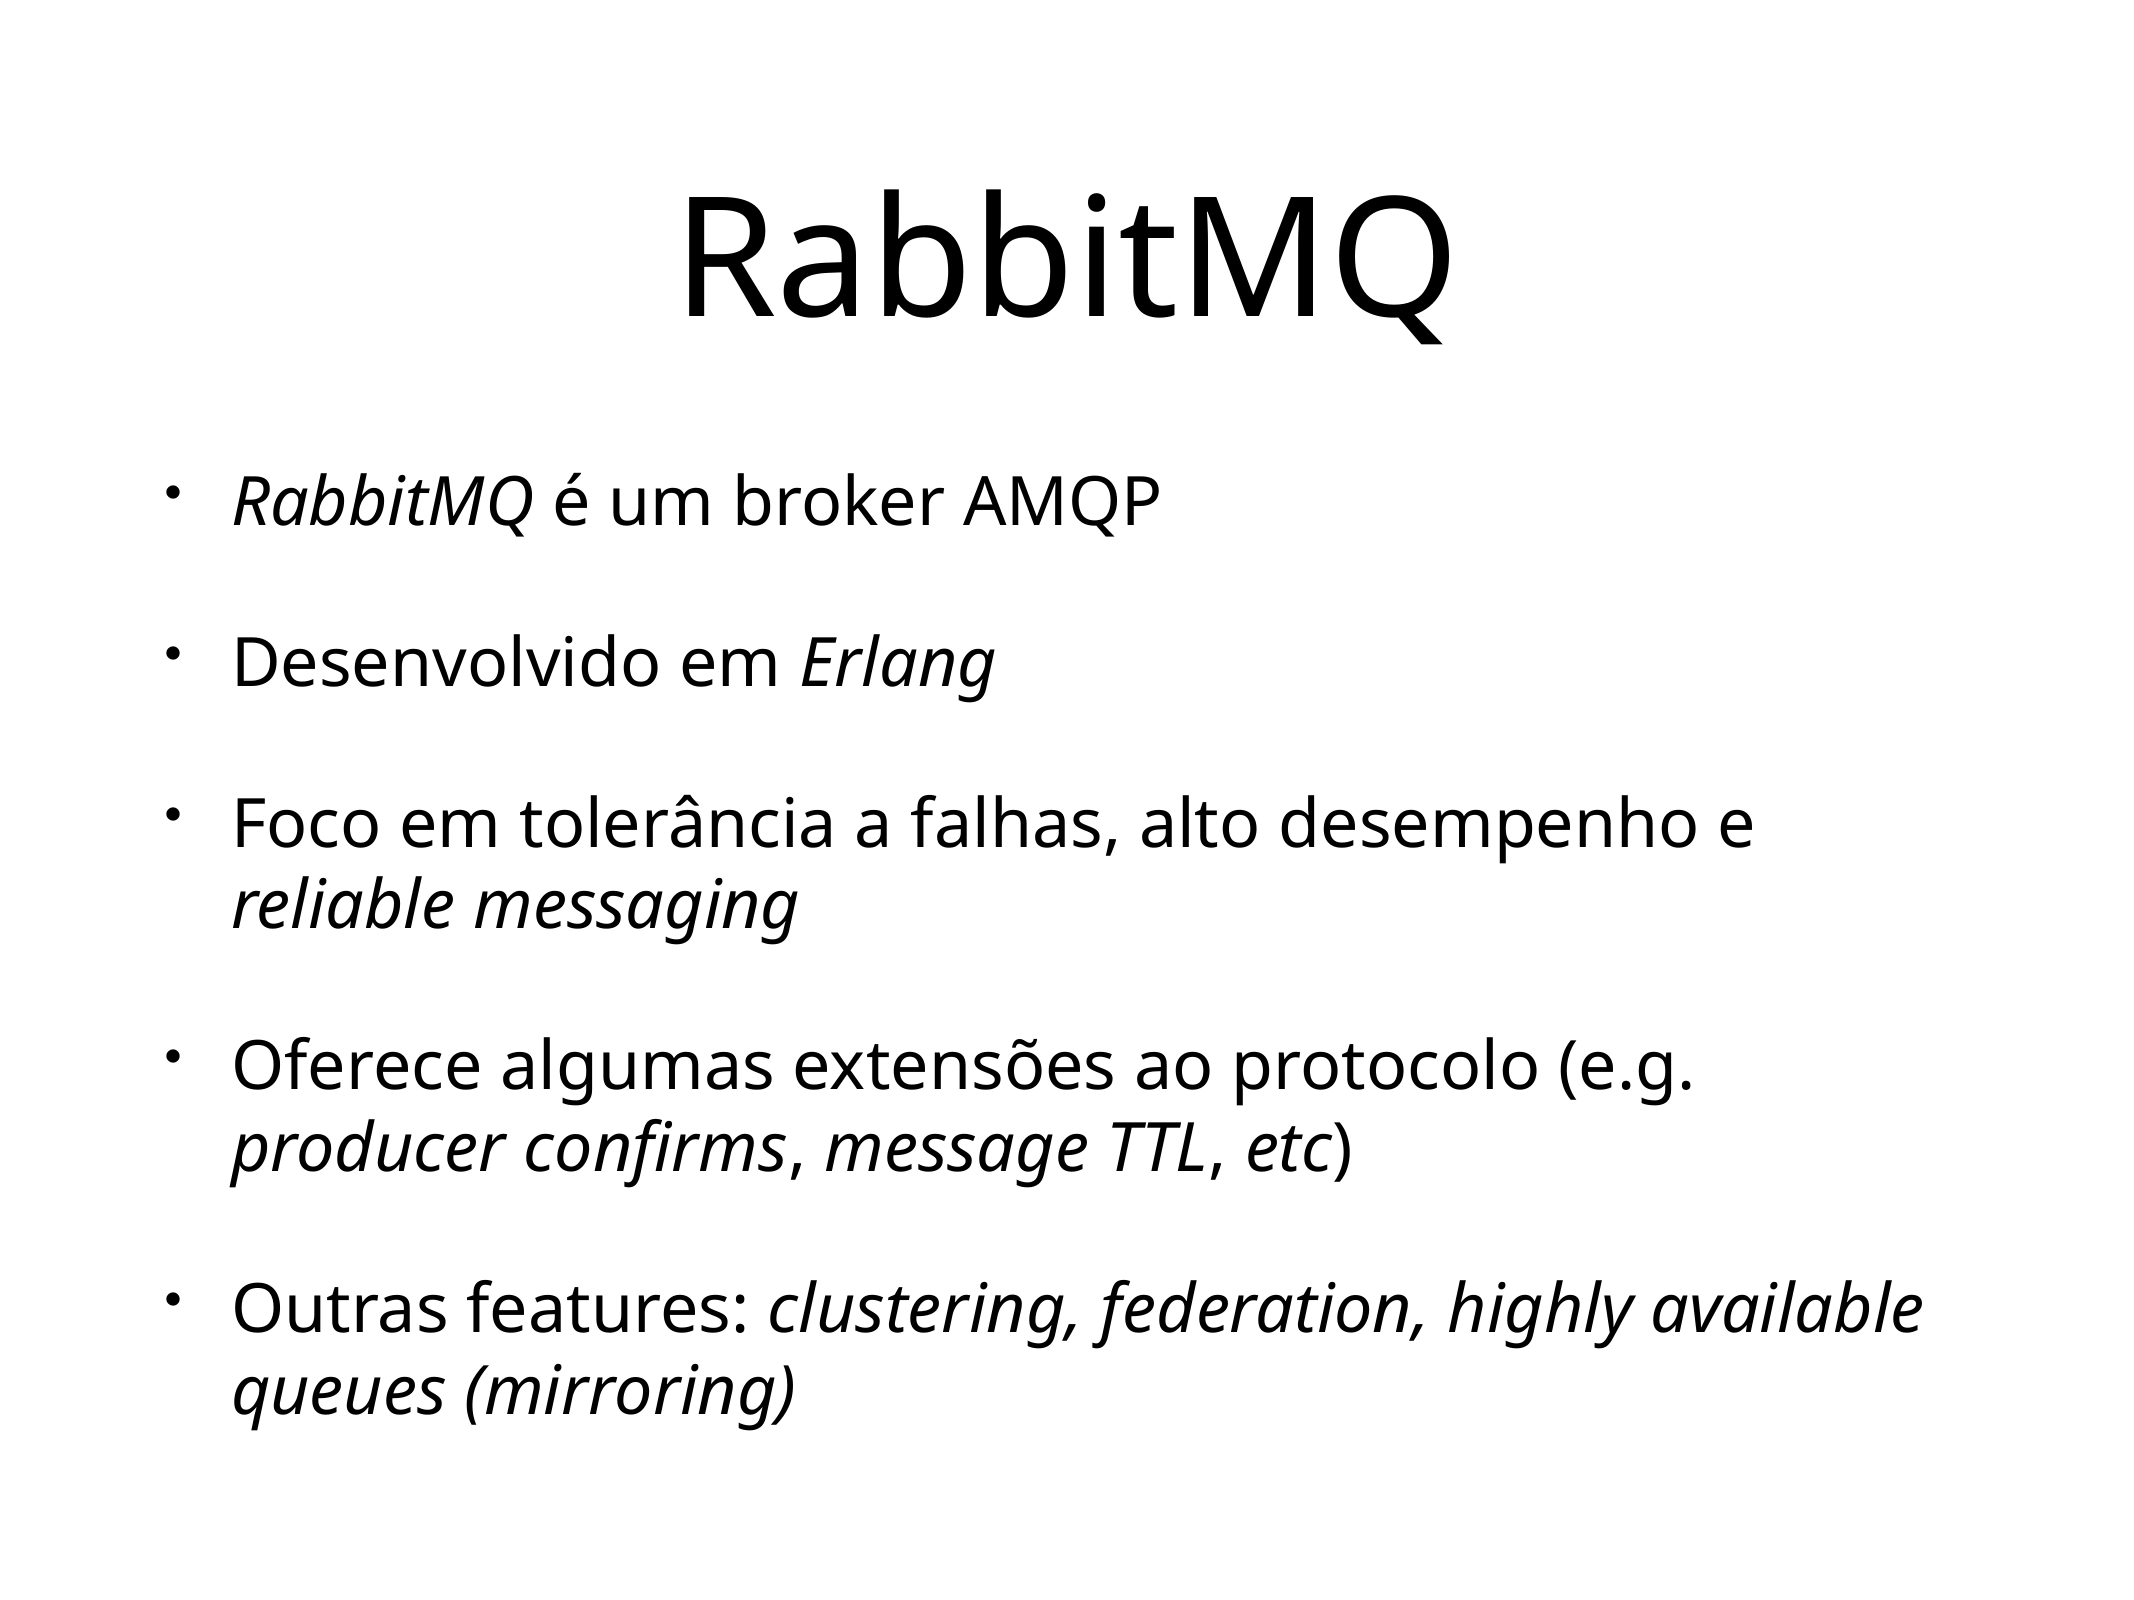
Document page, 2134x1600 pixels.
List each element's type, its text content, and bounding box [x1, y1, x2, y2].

list RabbitMQ é um broker AMQP Desenvolvido em Erlang Foco em tolerância a falhas, alto desempenho e reliable messaging Oferece algumas extensões ao protocolo (e.g. producer confirms, message TTL, etc) Outras features: clustering, federation, highly available queues (mirroring) [155, 426, 1978, 1459]
title RabbitMQ [155, 72, 1978, 426]
